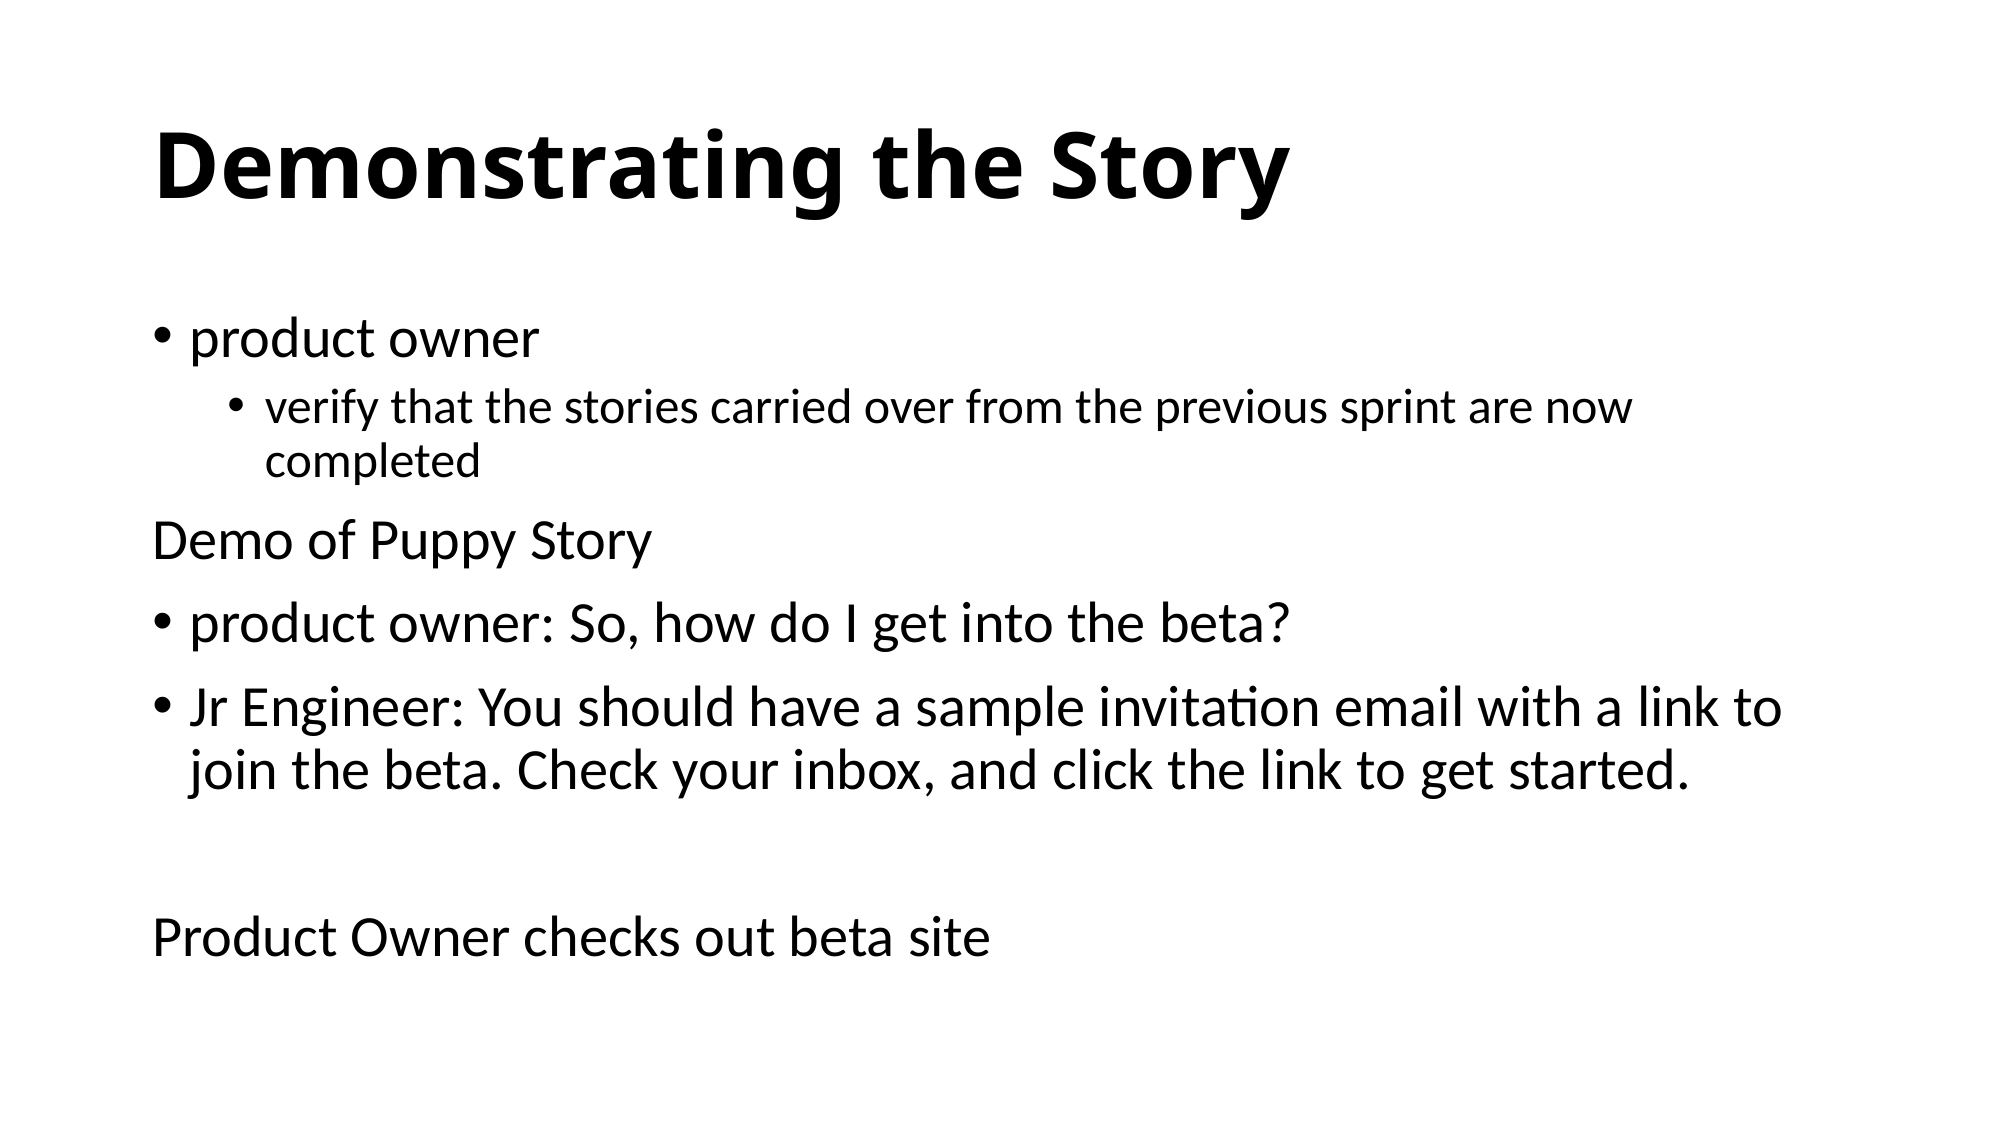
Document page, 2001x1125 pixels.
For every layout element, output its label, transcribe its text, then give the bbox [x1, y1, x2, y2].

list product owner verify that the stories carried over from the previous sprint are now completed Demo of Puppy Story product owner: So, how do I get into the beta? Jr Engineer: You should have a sample invitation email with a link to join the beta. Check your inbox, and click the link to get started. Product Owner checks out beta site [137, 299, 1863, 1014]
title Demonstrating the Story [137, 59, 1863, 278]
